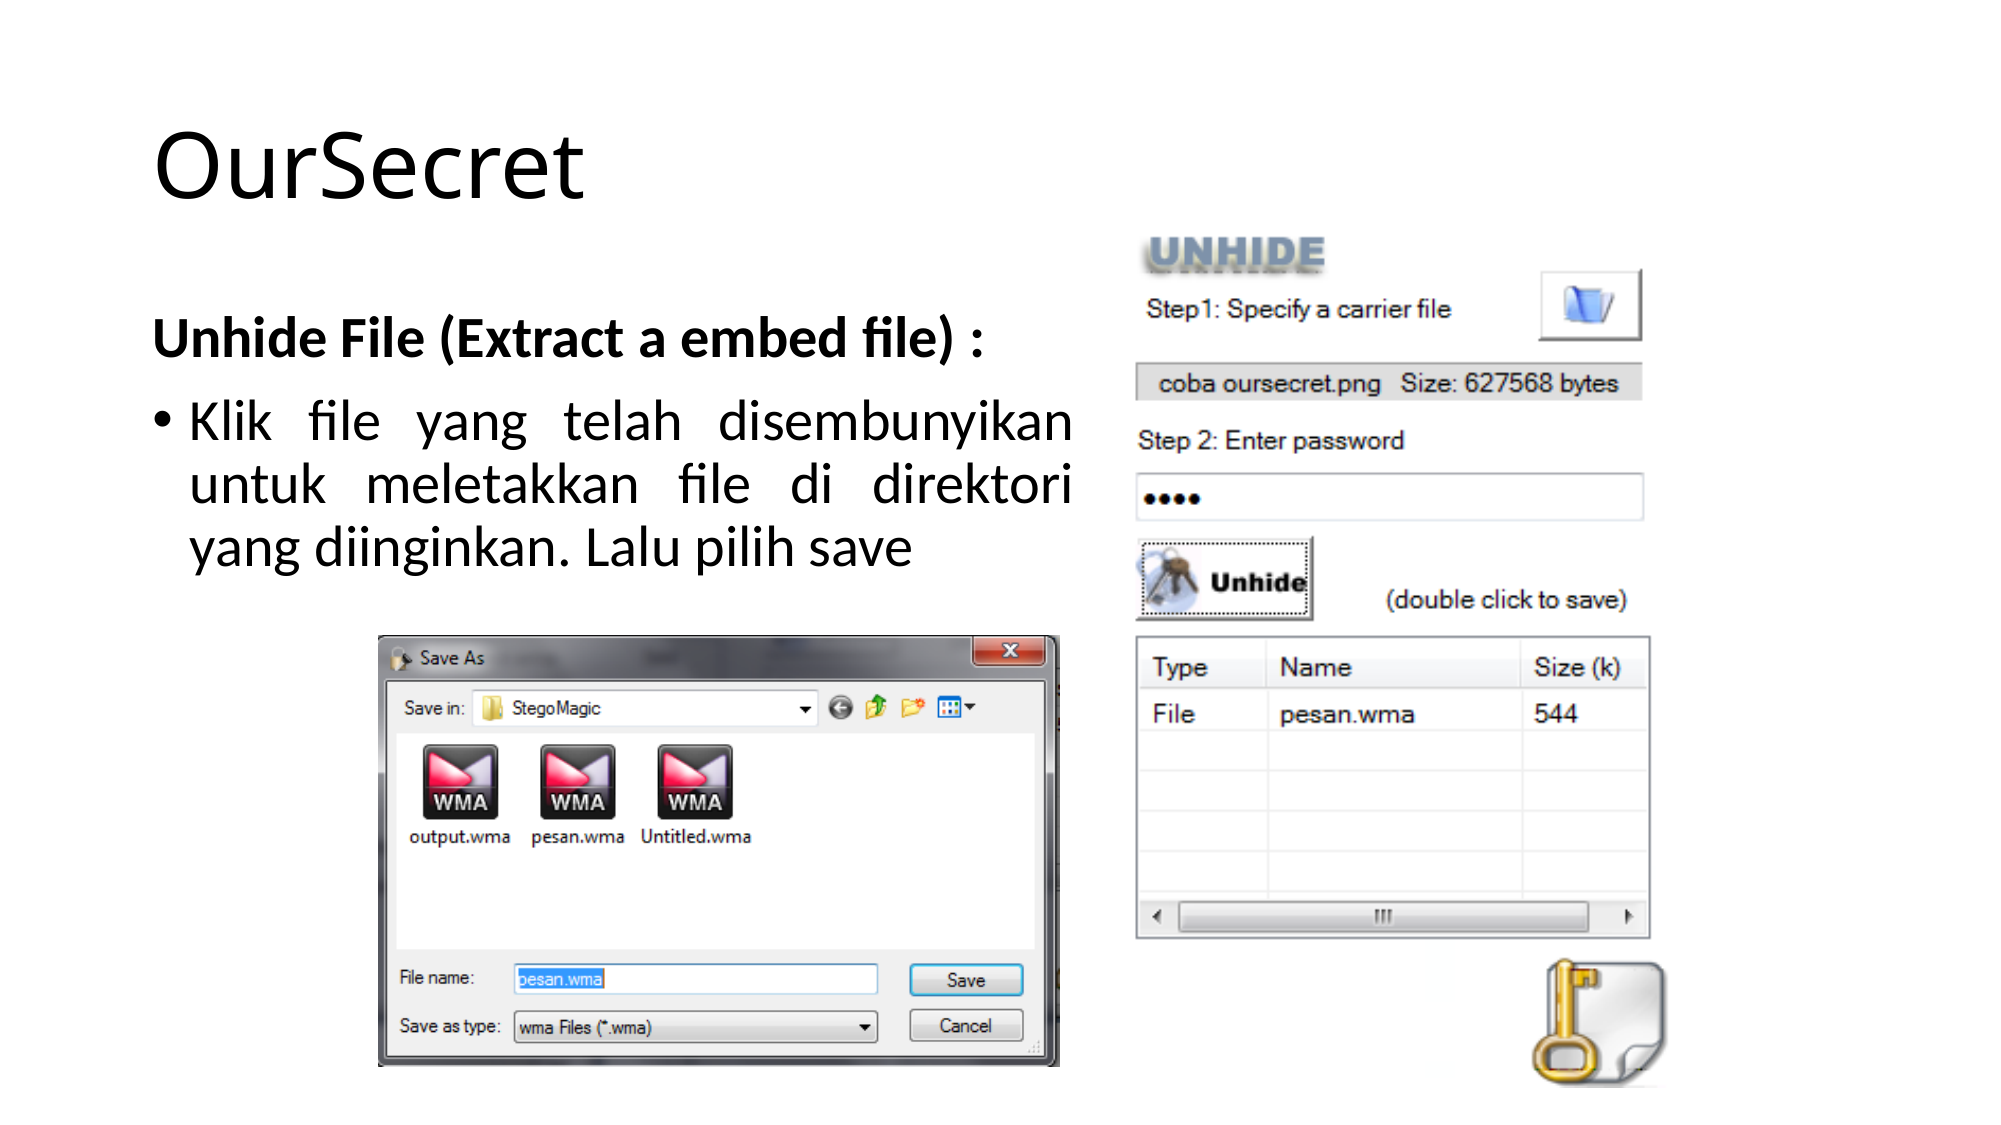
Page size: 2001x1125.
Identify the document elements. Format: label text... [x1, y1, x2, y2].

title OurSecret [137, 59, 1863, 278]
picture [378, 635, 1060, 1067]
list Unhide File (Extract a embed file) : Klik file yang telah disembunyikan untuk meletakkan file di direktori yang diinginkan. Lalu pilih save [137, 299, 1090, 1014]
picture [1132, 225, 1681, 1088]
